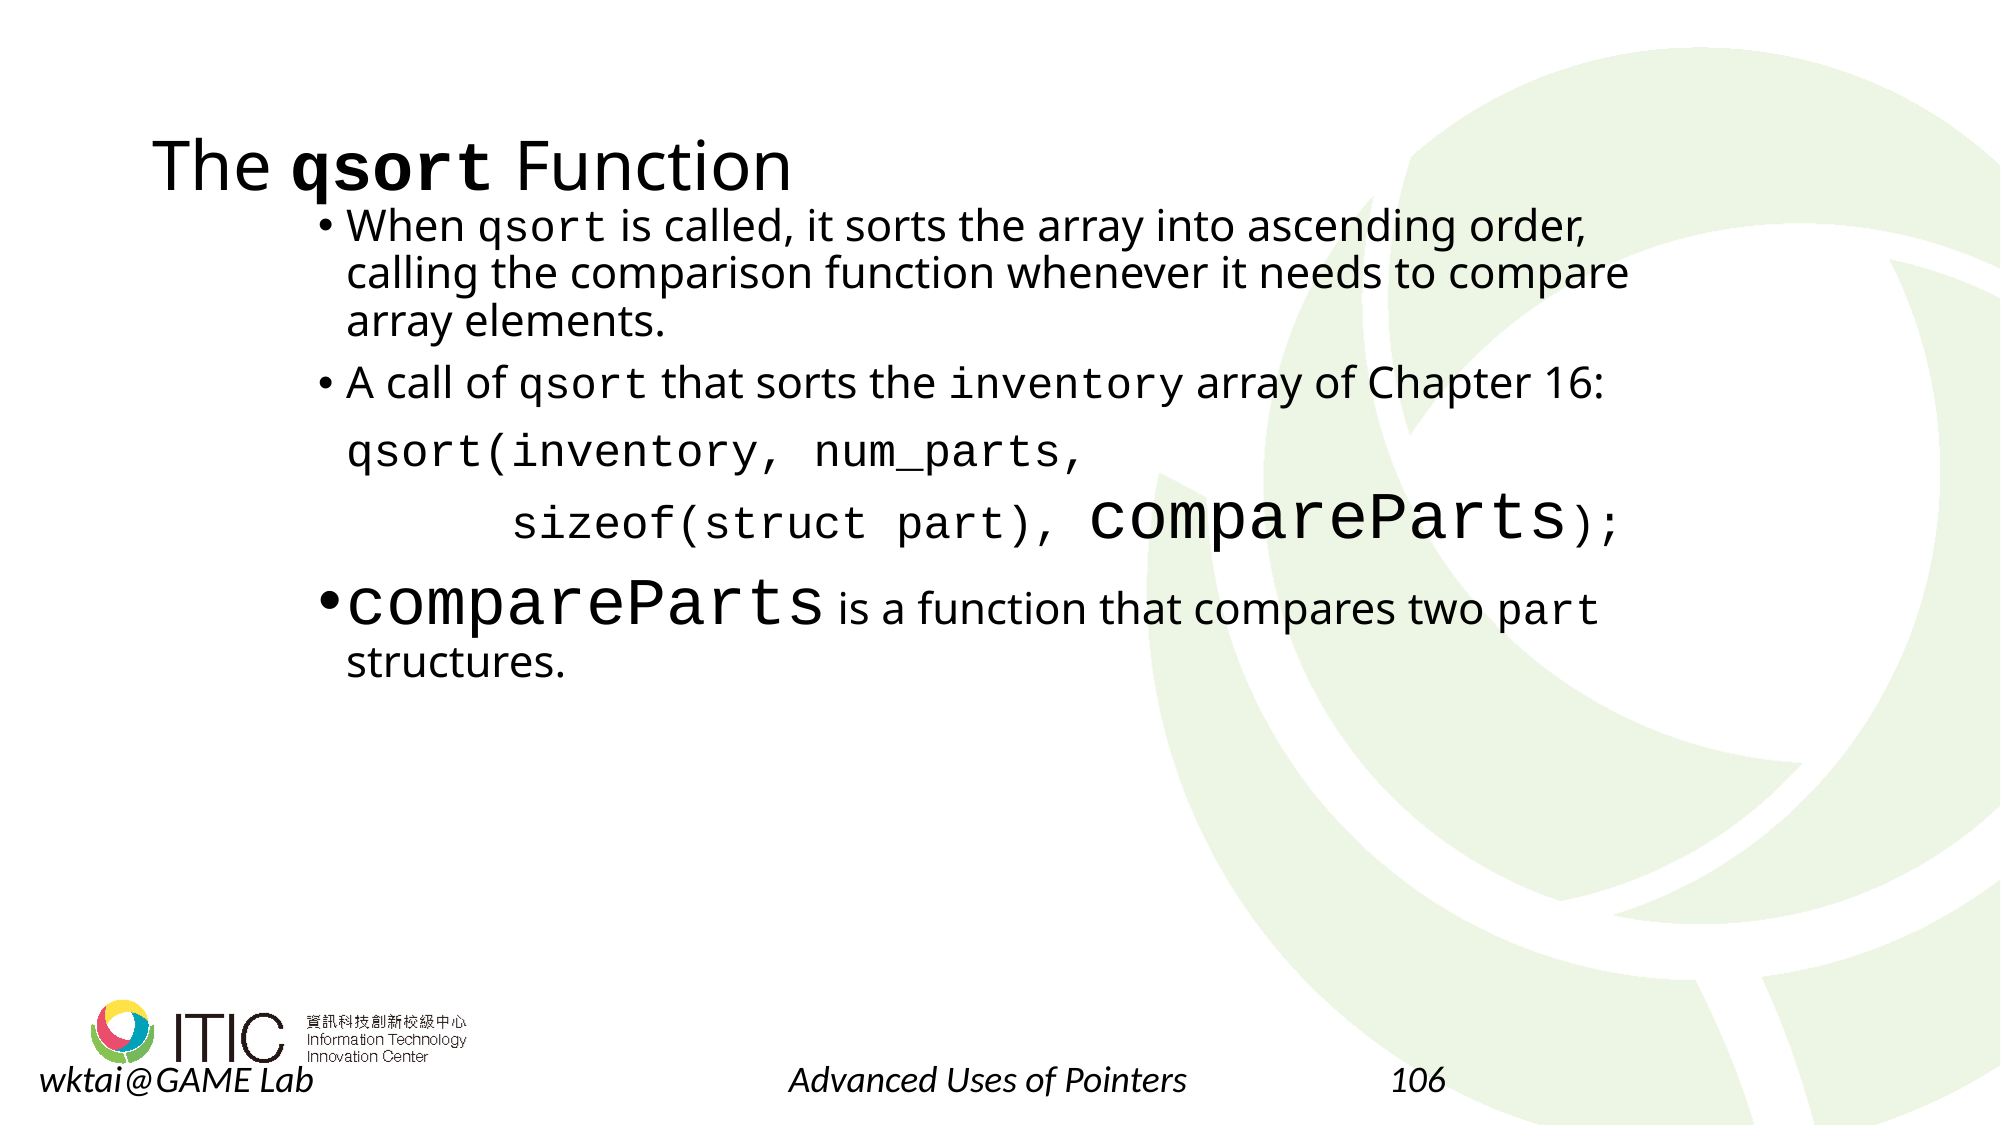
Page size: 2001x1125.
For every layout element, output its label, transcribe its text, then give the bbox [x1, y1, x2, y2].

title The qsort Function [137, 59, 1863, 278]
list When qsort is called, it sorts the array into ascending order, calling the comparison function whenever it needs to compare array elements. A call of qsort that sorts the inventory array of Chapter 16: qsort(inventory, num_parts, sizeof(struct part), compareParts); compareParts is a function that compares two part structures. [303, 196, 1675, 1043]
picture [0, 0, 2001, 1125]
